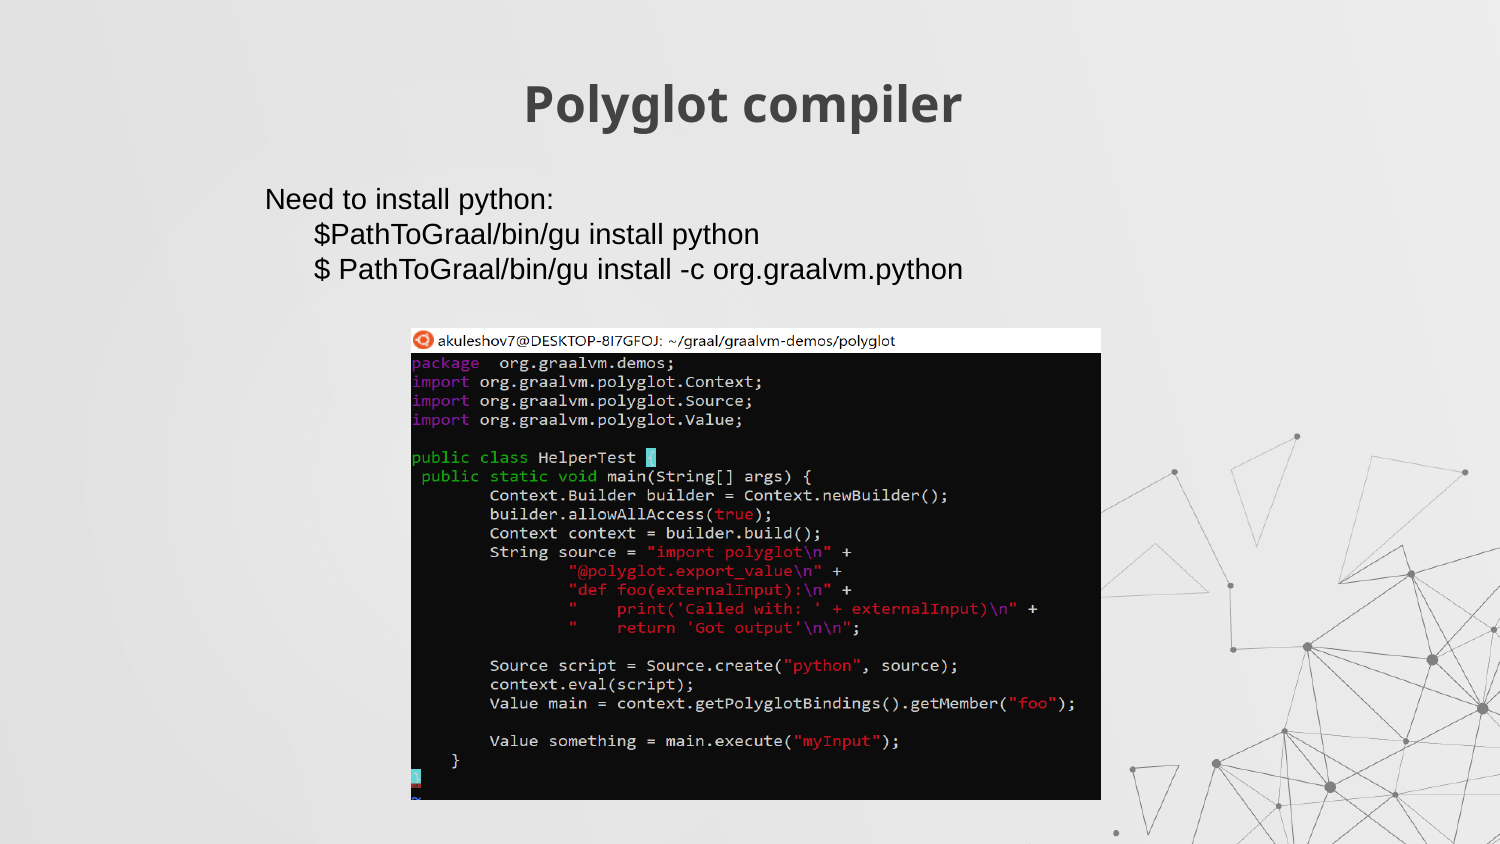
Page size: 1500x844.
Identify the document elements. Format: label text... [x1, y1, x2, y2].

title Polyglot compiler [322, 57, 1178, 172]
text_box Need to install python: $PathToGraal/bin/gu install python $ PathToGraal/bin/gu install -c org.graalvm.python [249, 172, 1275, 293]
picture [0, 0, 1500, 844]
